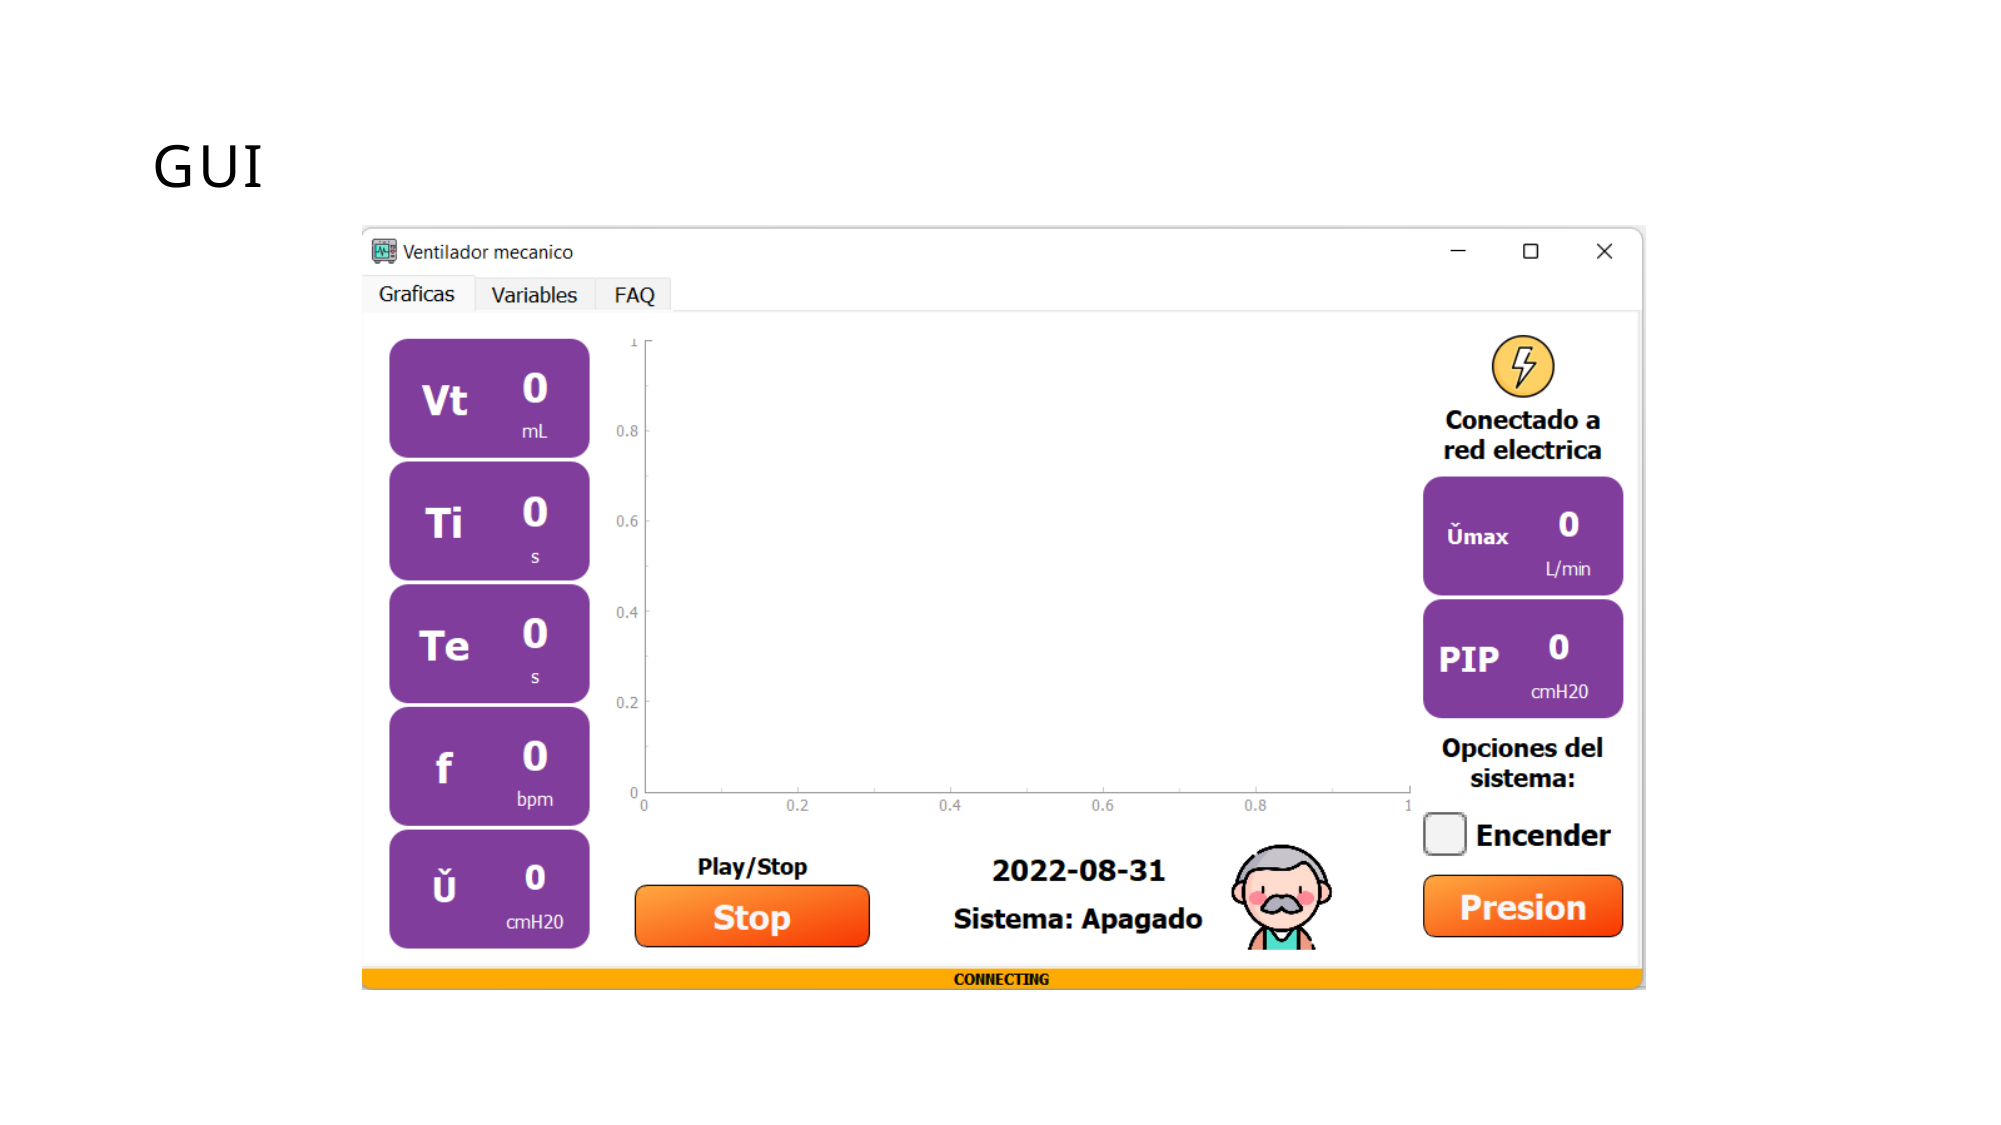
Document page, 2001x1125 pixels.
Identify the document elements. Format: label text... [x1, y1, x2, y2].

title GUI [137, 59, 1863, 278]
picture [362, 225, 1646, 990]
